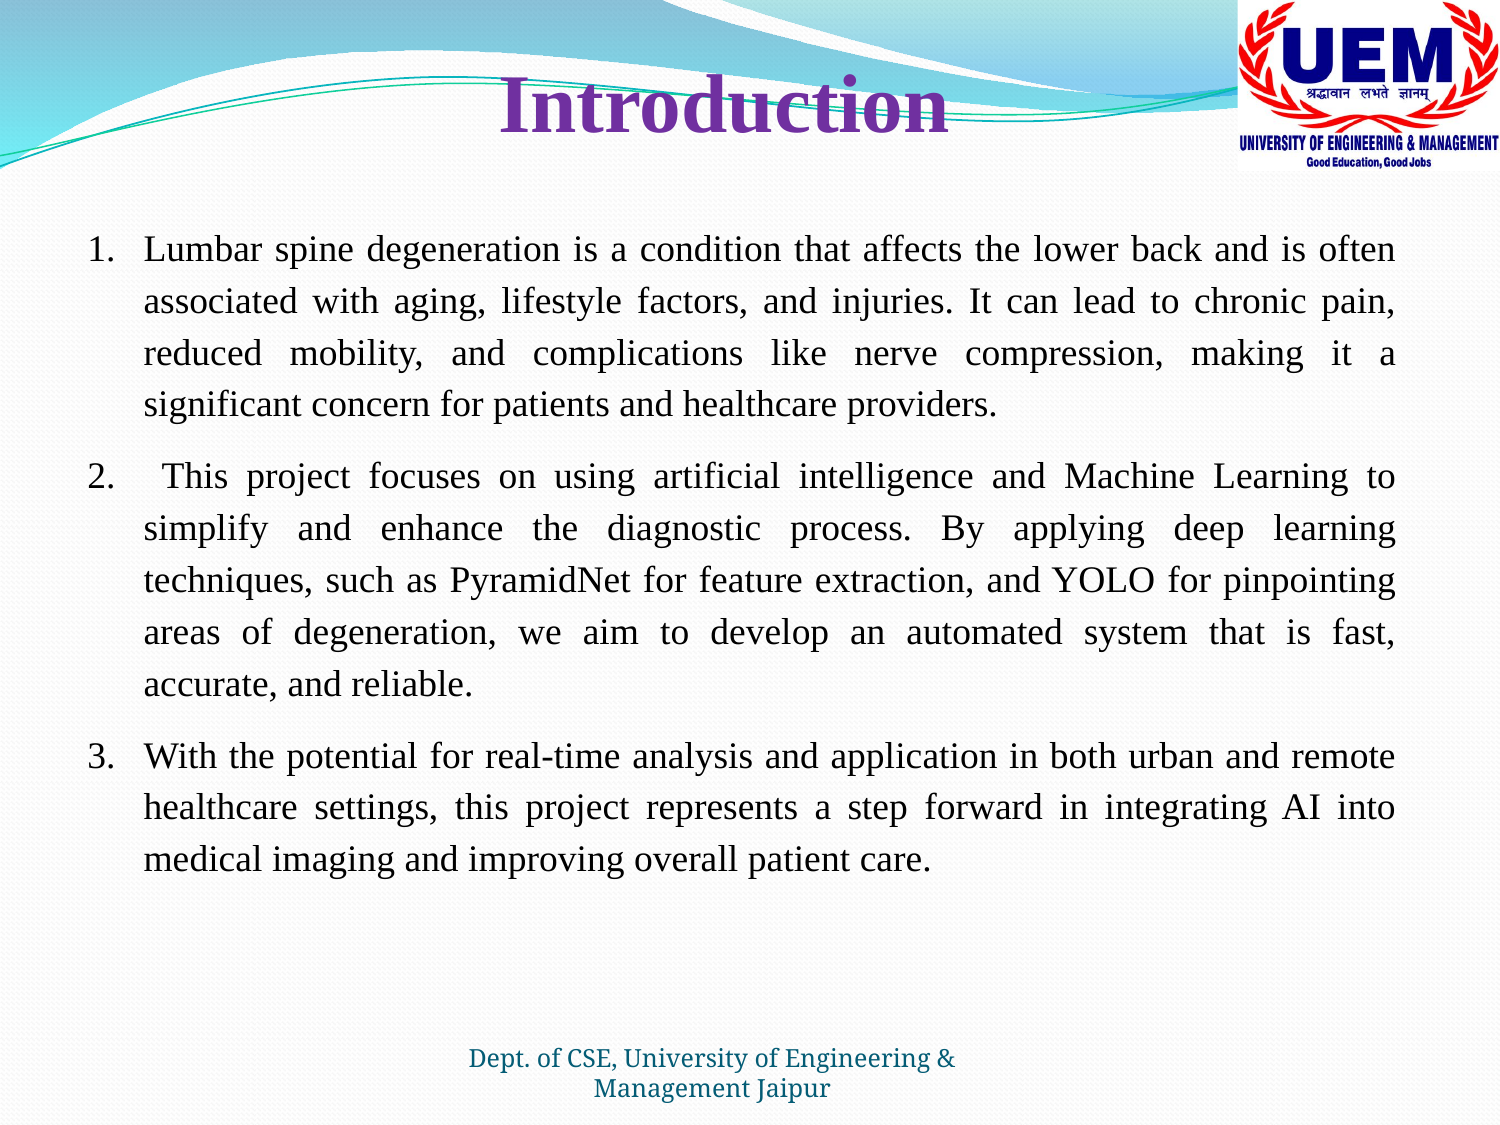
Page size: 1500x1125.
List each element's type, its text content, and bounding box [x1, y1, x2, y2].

picture [0, 0, 1500, 1125]
text_box Introduction [61, 57, 1232, 150]
text_box [176, 887, 1349, 1125]
text_box [31, 176, 1382, 522]
footer Dept. of CSE, University of Engineering & Management Jaipur [437, 1042, 988, 1103]
picture [24, 146, 53, 156]
text_box Lumbar spine degeneration is a condition that affects the lower back and is often associated with aging, lifestyle factors, and injuries. It can lead to chronic pain, reduced mobility, and complications like nerve compression, making it a significant concern for patients and healthcare providers. This project focuses on using artificial intelligence and Machine Learning to simplify and enhance the diagnostic process. By applying deep learning techniques, such as PyramidNet for feature extraction, and YOLO for pinpointing areas of degeneration, we aim to develop an automated system that is fast, accurate, and reliable. With the potential for real-time analysis and application in both urban and remote healthcare settings, this project represents a step forward in integrating AI into medical imaging and improving overall patient care. [61, 209, 1425, 887]
picture [40, 134, 61, 146]
